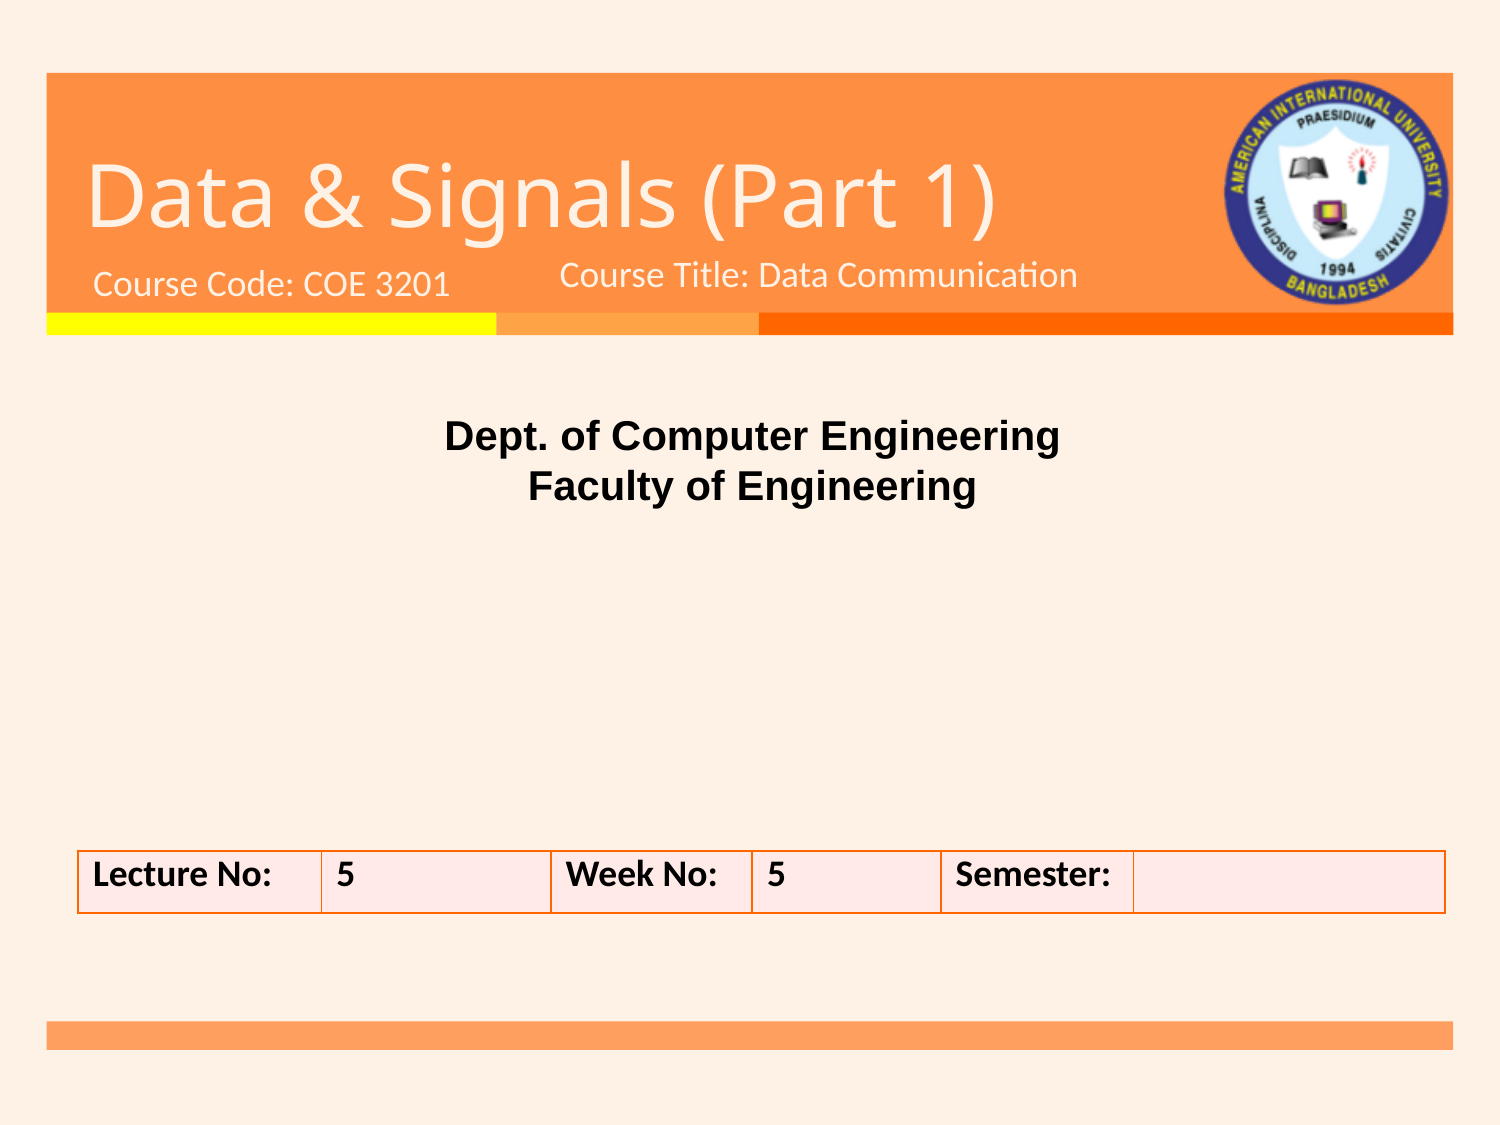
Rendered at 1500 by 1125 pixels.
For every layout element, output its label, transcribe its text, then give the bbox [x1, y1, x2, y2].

table_header Week No: [552, 852, 751, 912]
picture [1228, 75, 1454, 310]
subtitle Course Code: COE 3201 [78, 251, 536, 331]
table_header 5 [753, 852, 940, 912]
title Data & Signals (Part 1) [69, 73, 1351, 253]
table_header [1134, 852, 1444, 912]
table_header 5 [322, 852, 550, 912]
table_header Lecture No: [79, 852, 321, 912]
table_header Semester: [942, 852, 1133, 912]
text_box Course Title: Data Communication [544, 252, 1228, 332]
text_box Dept. of Computer Engineering Faculty of Engineering [12, 401, 1493, 517]
